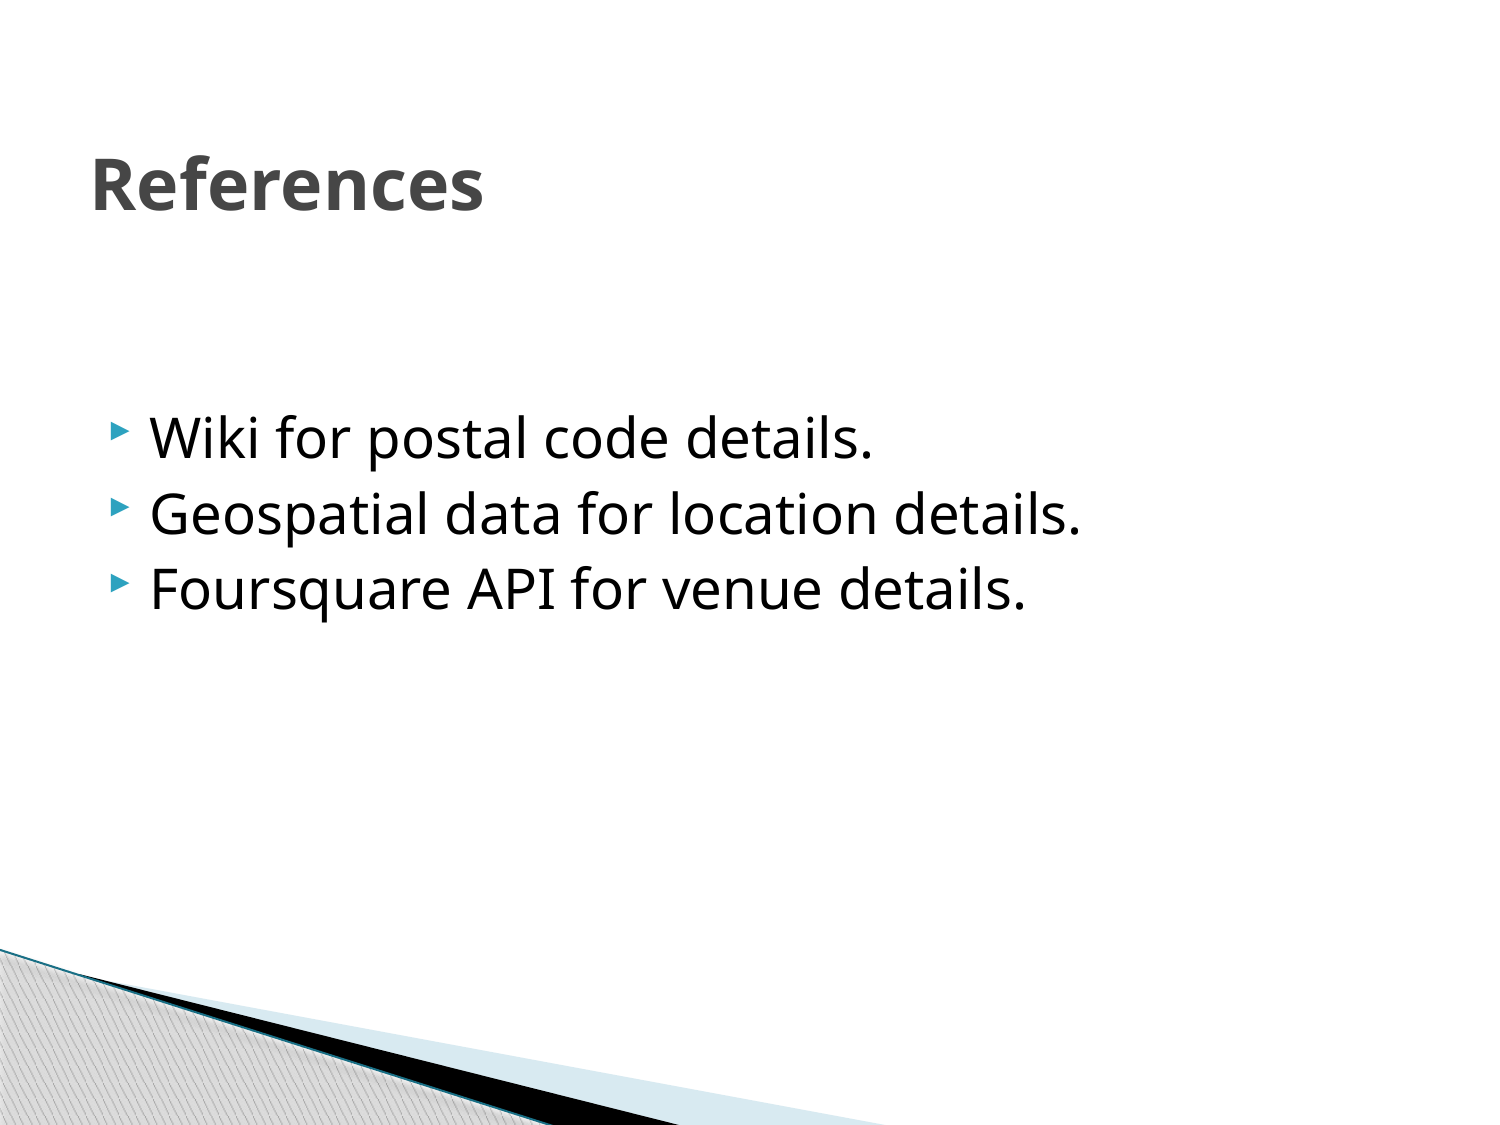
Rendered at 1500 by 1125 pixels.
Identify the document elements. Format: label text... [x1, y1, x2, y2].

title References [75, 45, 1425, 233]
list Wiki for postal code details. Geospatial data for location details. Foursquare API for venue details. [75, 243, 1425, 986]
